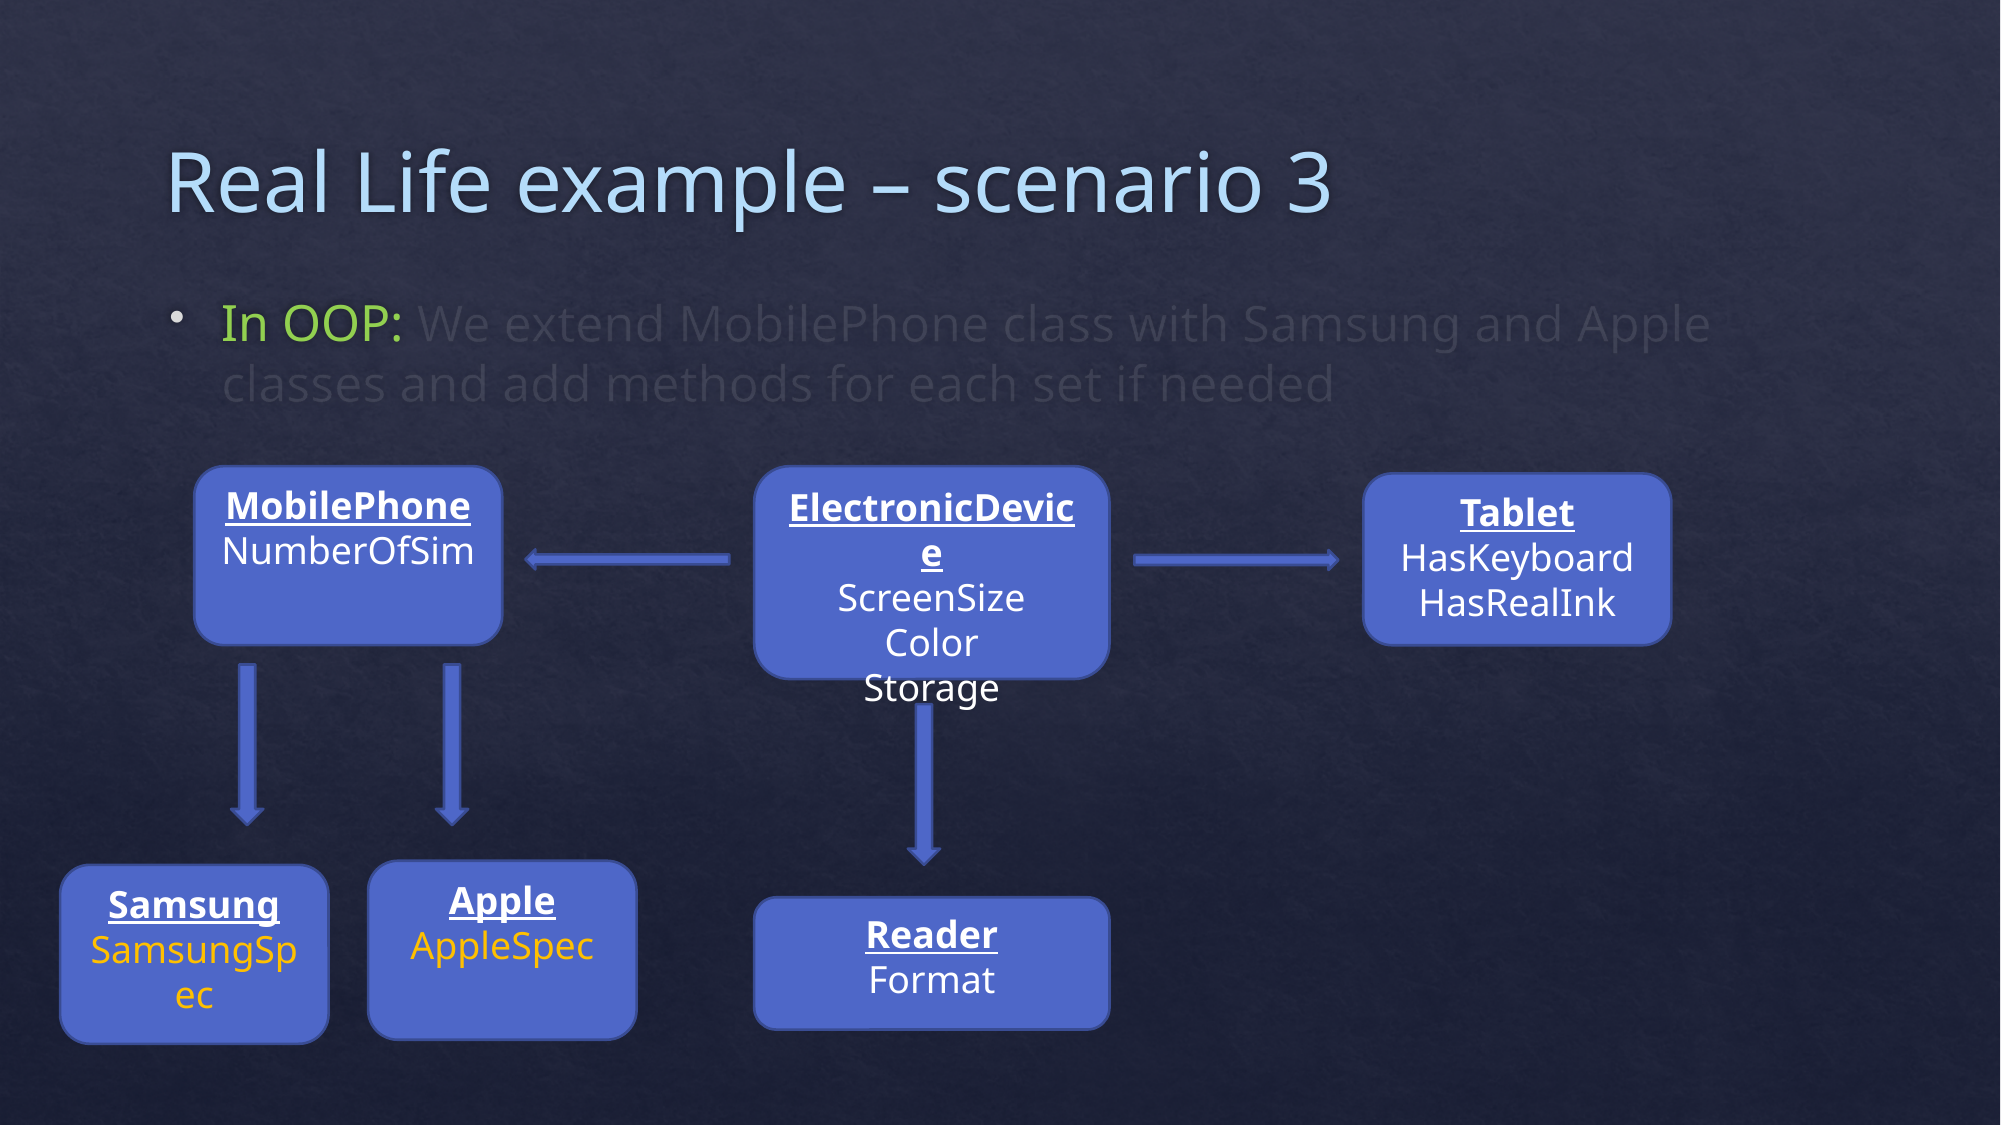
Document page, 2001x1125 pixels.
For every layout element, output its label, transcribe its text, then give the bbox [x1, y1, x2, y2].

text_box [434, 663, 470, 827]
text_box ElectronicDevice ScreenSize Color Storage [752, 464, 1111, 681]
title Real Life example – scenario 3 [149, 99, 1849, 260]
text_box Reader Format [752, 895, 1111, 1031]
text_box [906, 702, 942, 866]
text_box Apple AppleSpec [366, 859, 638, 1042]
text_box Tablet HasKeyboard HasRealInk [1361, 472, 1673, 647]
text_box Samsung SamsungSpec [58, 863, 330, 1046]
text_box [1133, 548, 1340, 572]
list In OOP: We extend MobilePhone class with Samsung and Apple classes and add methods for each set if needed [149, 284, 1849, 1075]
text_box MobilePhone NumberOfSim [192, 464, 504, 647]
text_box [524, 548, 731, 571]
text_box [229, 663, 265, 827]
